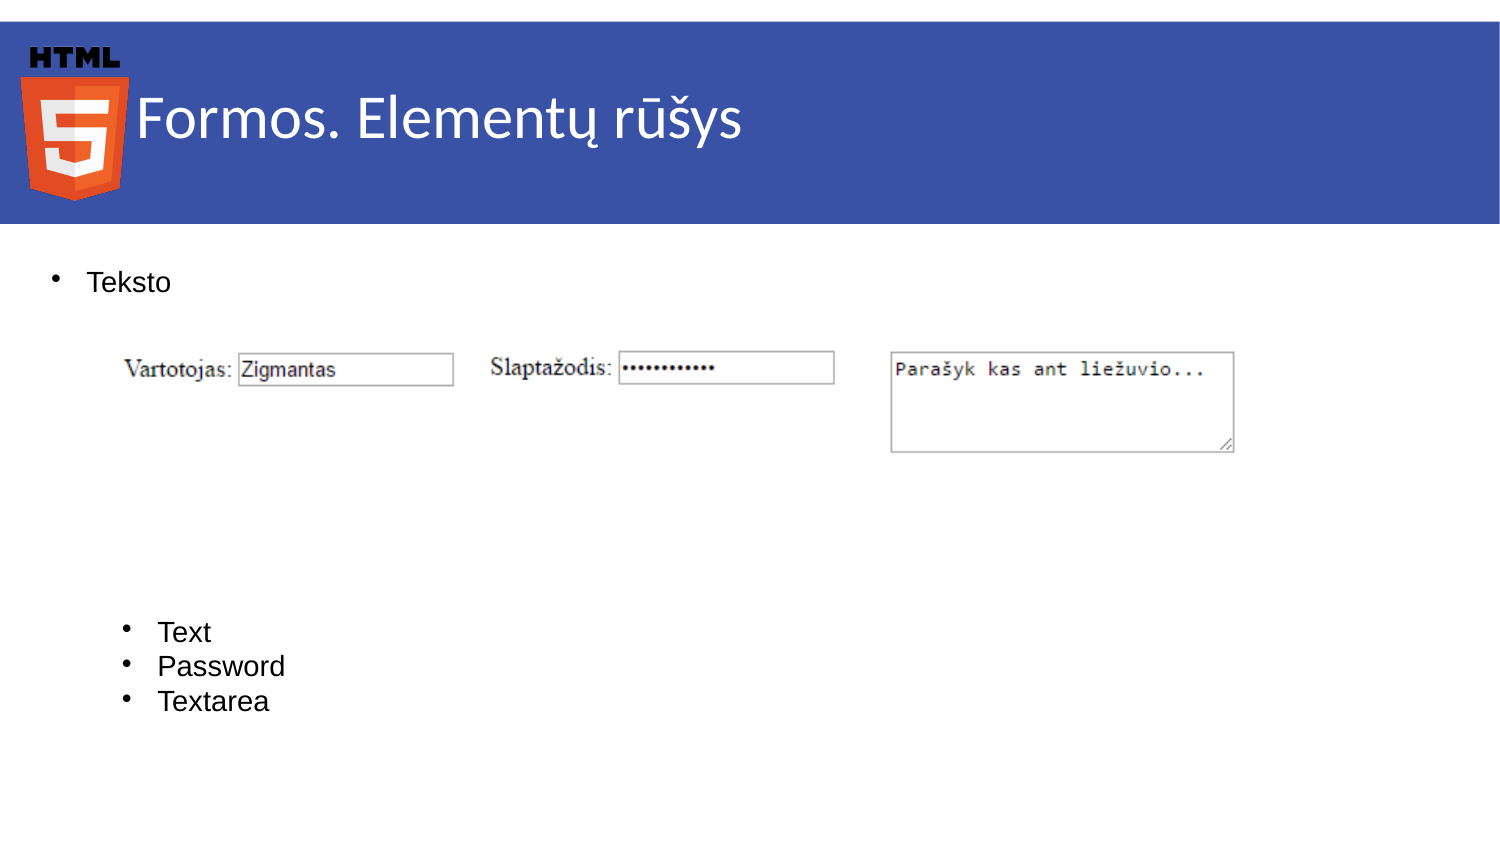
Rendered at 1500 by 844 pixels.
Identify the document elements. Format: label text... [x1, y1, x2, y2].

text_box Formos. Elementų rūšys [134, 72, 1500, 167]
picture [20, 45, 130, 201]
picture [883, 344, 1241, 461]
text_box Teksto Text Password Textarea [36, 247, 1389, 789]
picture [117, 342, 463, 393]
picture [483, 343, 846, 393]
